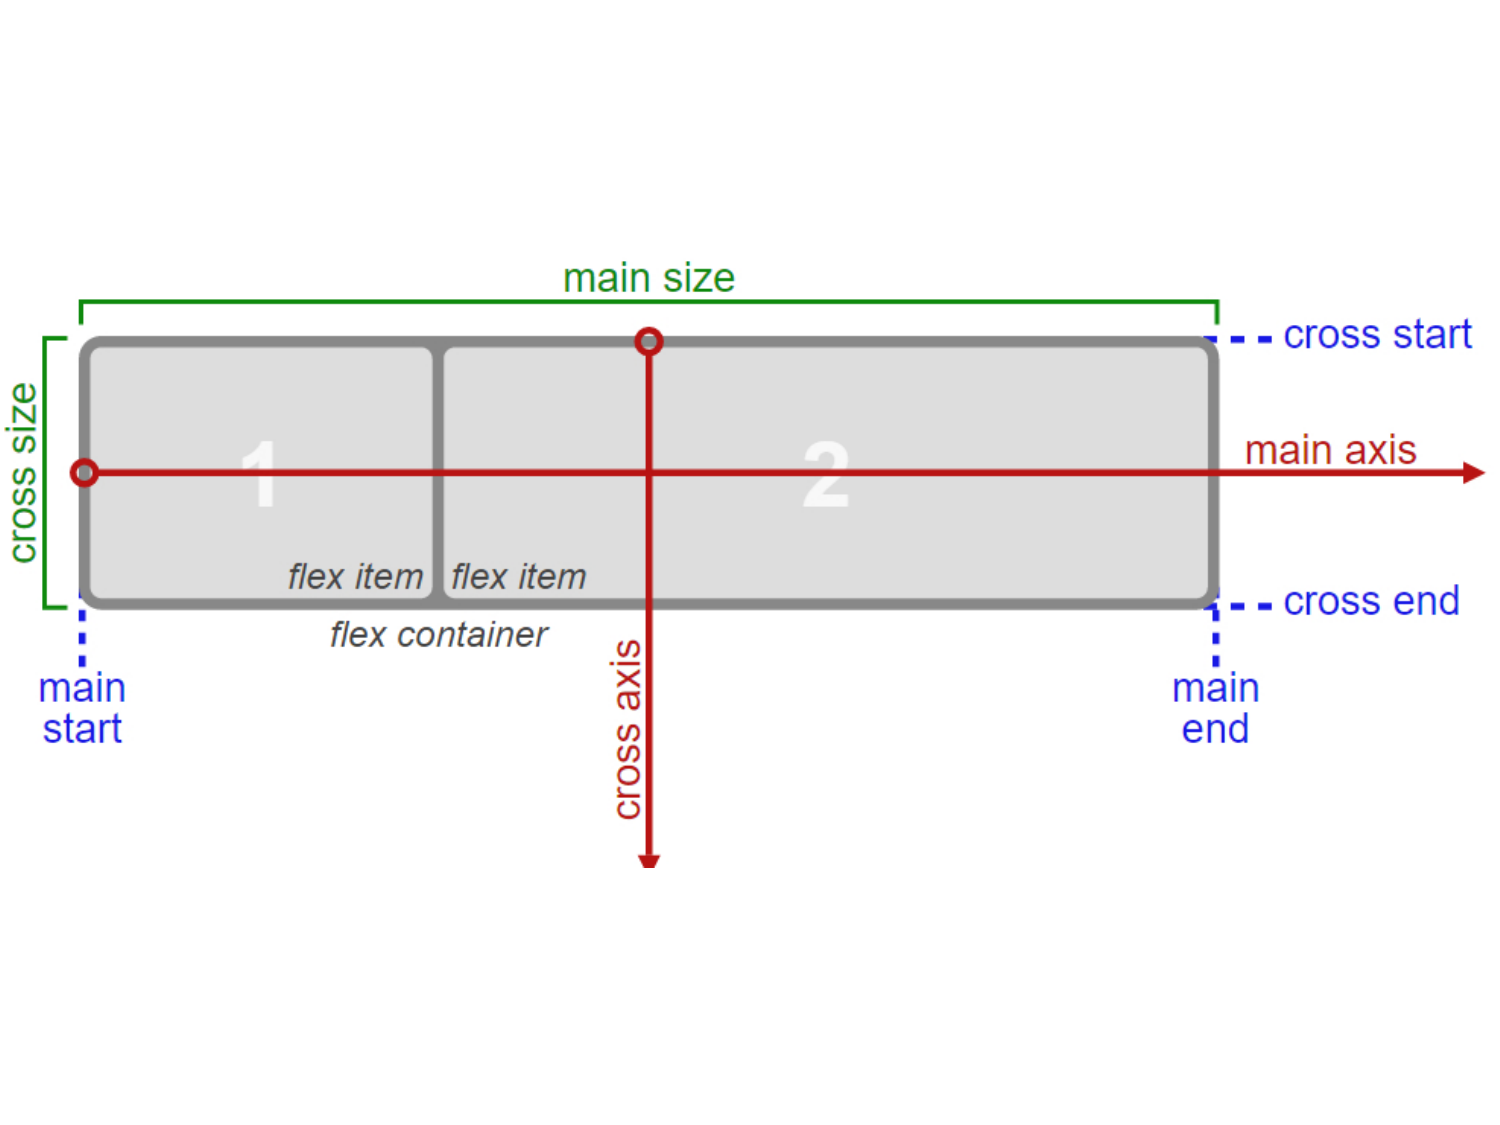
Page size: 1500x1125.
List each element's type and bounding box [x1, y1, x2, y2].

picture [0, 257, 1500, 868]
